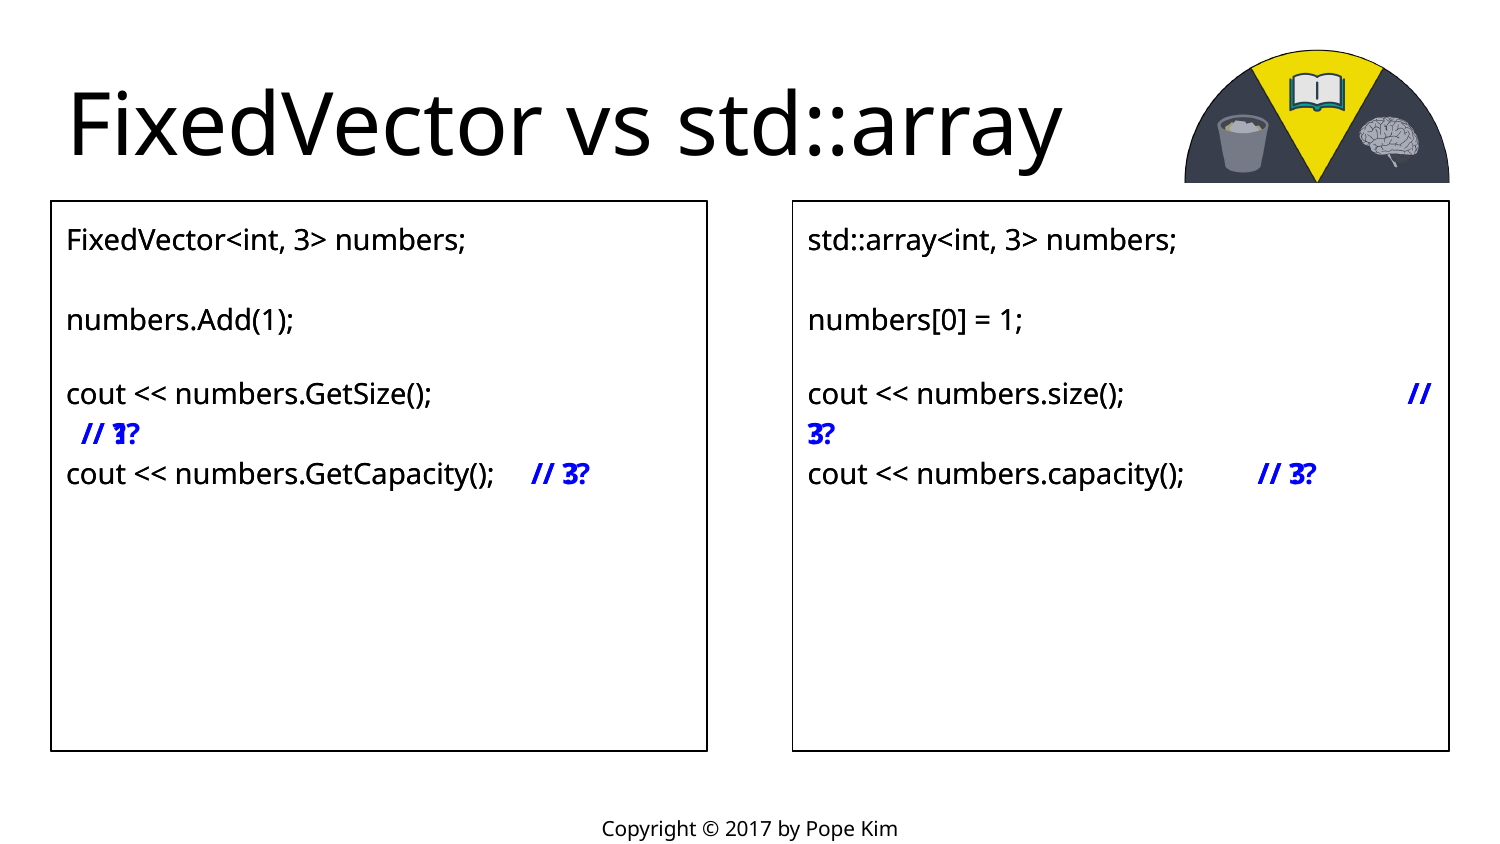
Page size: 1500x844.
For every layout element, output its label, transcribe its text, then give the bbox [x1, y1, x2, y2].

list std::array<int, 3> numbers; numbers[0] = 1; cout << numbers.size(); // 3 cout << numbers.capacity(); // 3 [792, 200, 1449, 752]
title FixedVector vs std::array [51, 51, 1449, 189]
list FixedVector<int, 3> numbers; numbers.Add(1); cout << numbers.GetSize(); // 1 cout << numbers.GetCapacity(); // 3 [51, 200, 708, 752]
picture [1134, 0, 1500, 183]
